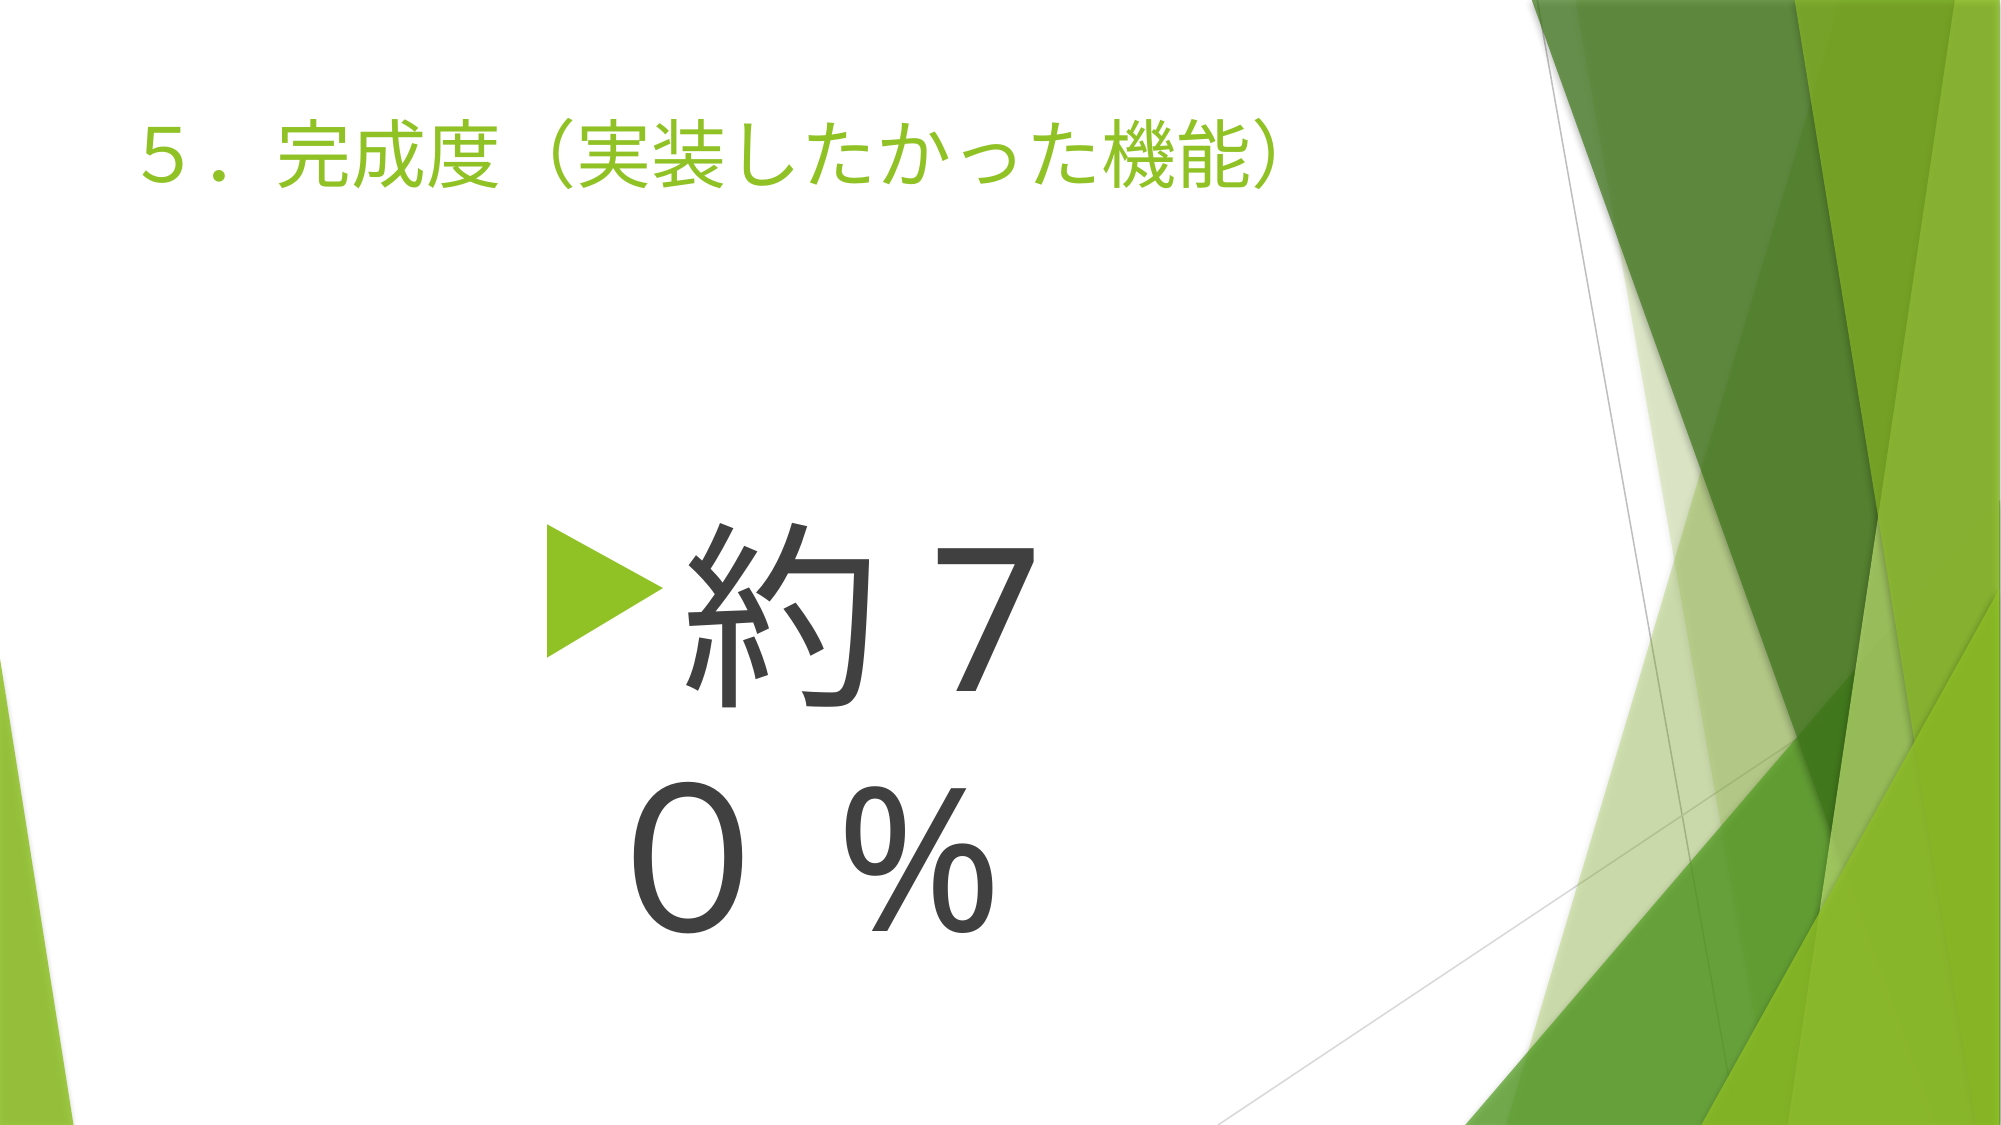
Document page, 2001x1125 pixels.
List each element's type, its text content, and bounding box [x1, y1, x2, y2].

list 約7０% [517, 483, 1483, 707]
title ５．完成度（実装したかった機能） [111, 99, 1522, 317]
